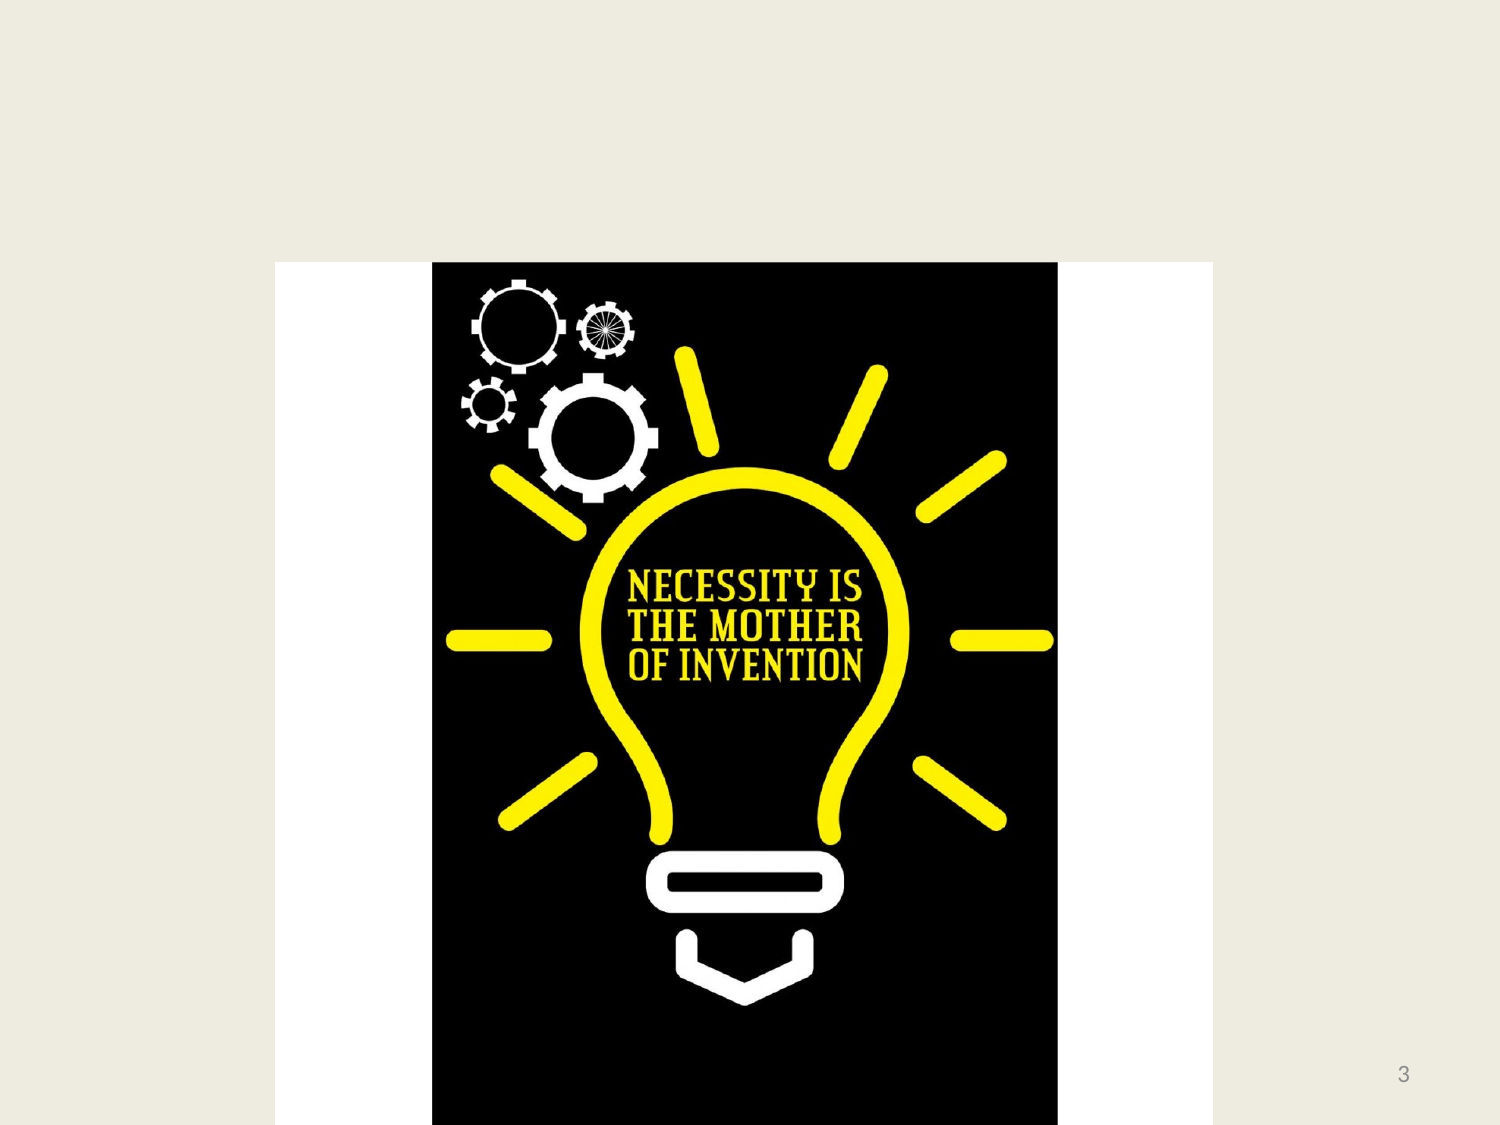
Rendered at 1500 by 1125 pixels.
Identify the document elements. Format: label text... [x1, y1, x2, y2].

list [274, 262, 1213, 1125]
slide_number 3 [1216, 1042, 1425, 1103]
